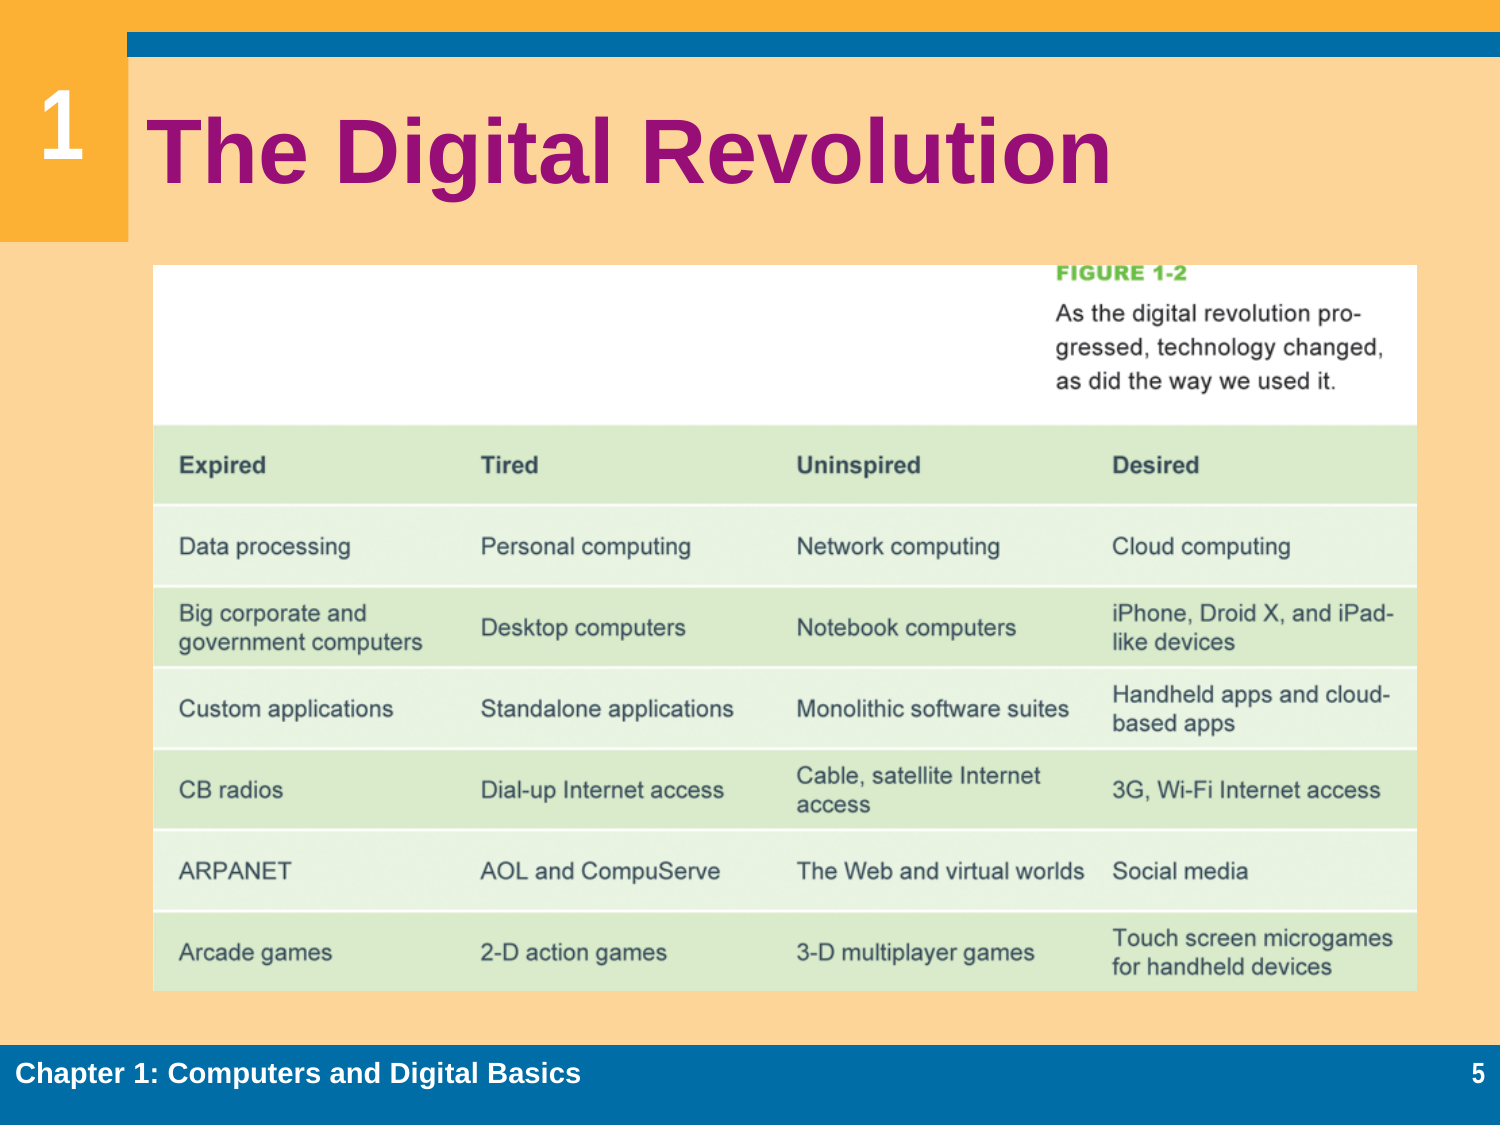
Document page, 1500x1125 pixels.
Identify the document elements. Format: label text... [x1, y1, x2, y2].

footer Chapter 1: Computers and Digital Basics [0, 1046, 1149, 1125]
slide_number 5 [1149, 1046, 1500, 1125]
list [153, 265, 1417, 991]
title The Digital Revolution [131, 60, 1500, 234]
